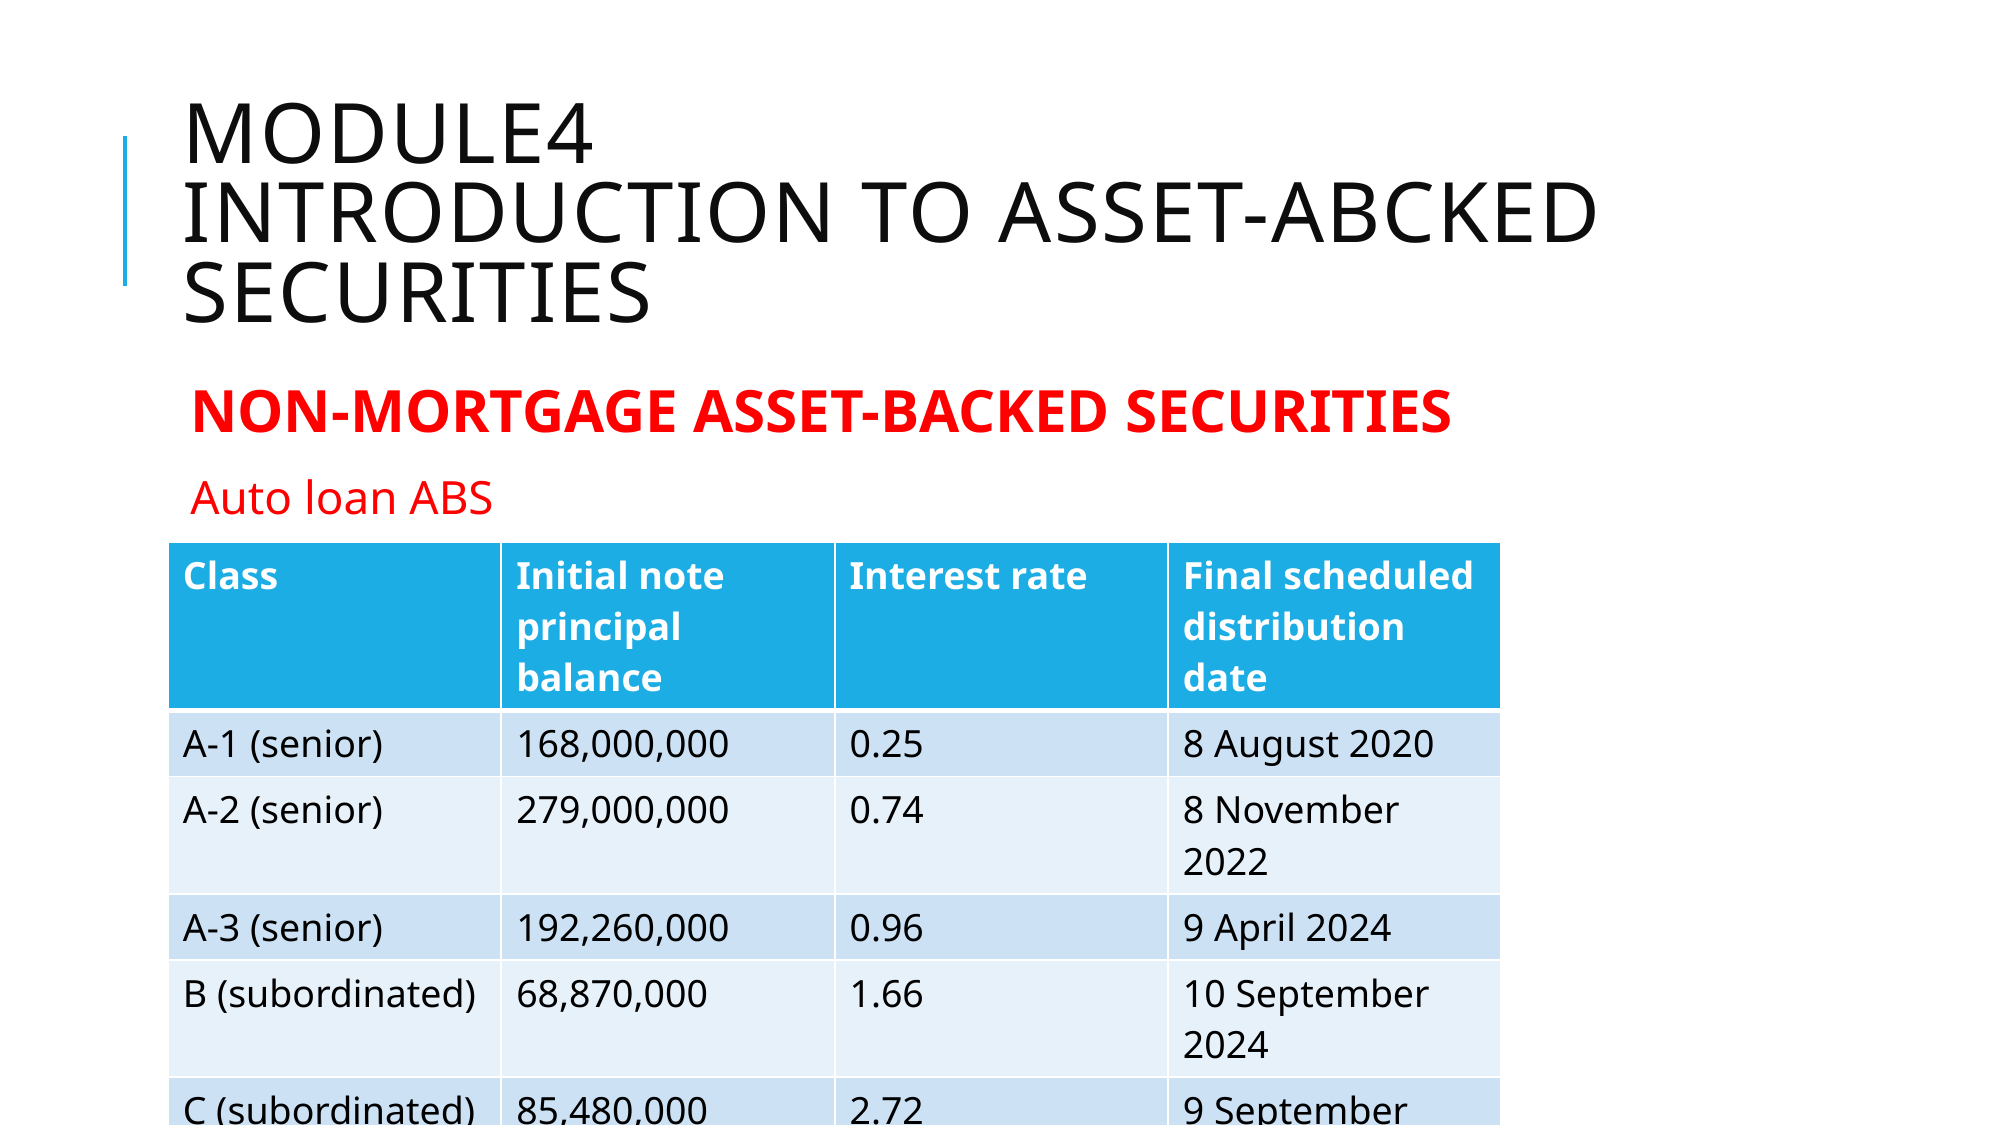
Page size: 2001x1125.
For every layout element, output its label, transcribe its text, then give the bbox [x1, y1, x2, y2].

table_cell 85,480,000 [502, 1078, 834, 1125]
table_cell 2.72 [836, 1078, 1167, 1125]
table_cell 10 September 2024 [1169, 961, 1500, 1076]
title Module4 Introduction to ASSET-ABCKED SECURITIES [168, 96, 1763, 342]
table_header Final scheduled distribution date [1169, 543, 1500, 708]
table_cell 9 April 2024 [1169, 895, 1500, 959]
table_cell B (subordinated) [169, 961, 500, 1076]
table_cell 9 September 2025 [1169, 1078, 1500, 1125]
table_cell 8 November 2022 [1169, 777, 1500, 893]
table_cell C (subordinated) [169, 1078, 500, 1125]
table_cell 0.96 [836, 895, 1167, 959]
table_cell 0.25 [836, 713, 1167, 776]
list NON-MORTGAGE ASSET-BACKED SECURITIES Auto loan ABS [168, 375, 1763, 1035]
table_cell A-3 (senior) [169, 895, 500, 959]
table_header Initial note principal balance [502, 543, 834, 708]
table_cell 8 August 2020 [1169, 713, 1500, 776]
table_cell A-1 (senior) [169, 713, 500, 776]
table_cell 68,870,000 [502, 961, 834, 1076]
table_header Interest rate [836, 543, 1167, 708]
table_cell 0.74 [836, 777, 1167, 893]
table_cell 279,000,000 [502, 777, 834, 893]
table_cell A-2 (senior) [169, 777, 500, 893]
table_cell 192,260,000 [502, 895, 834, 959]
table_cell 1.66 [836, 961, 1167, 1076]
table_cell 168,000,000 [502, 713, 834, 776]
table_header Class [169, 543, 500, 708]
